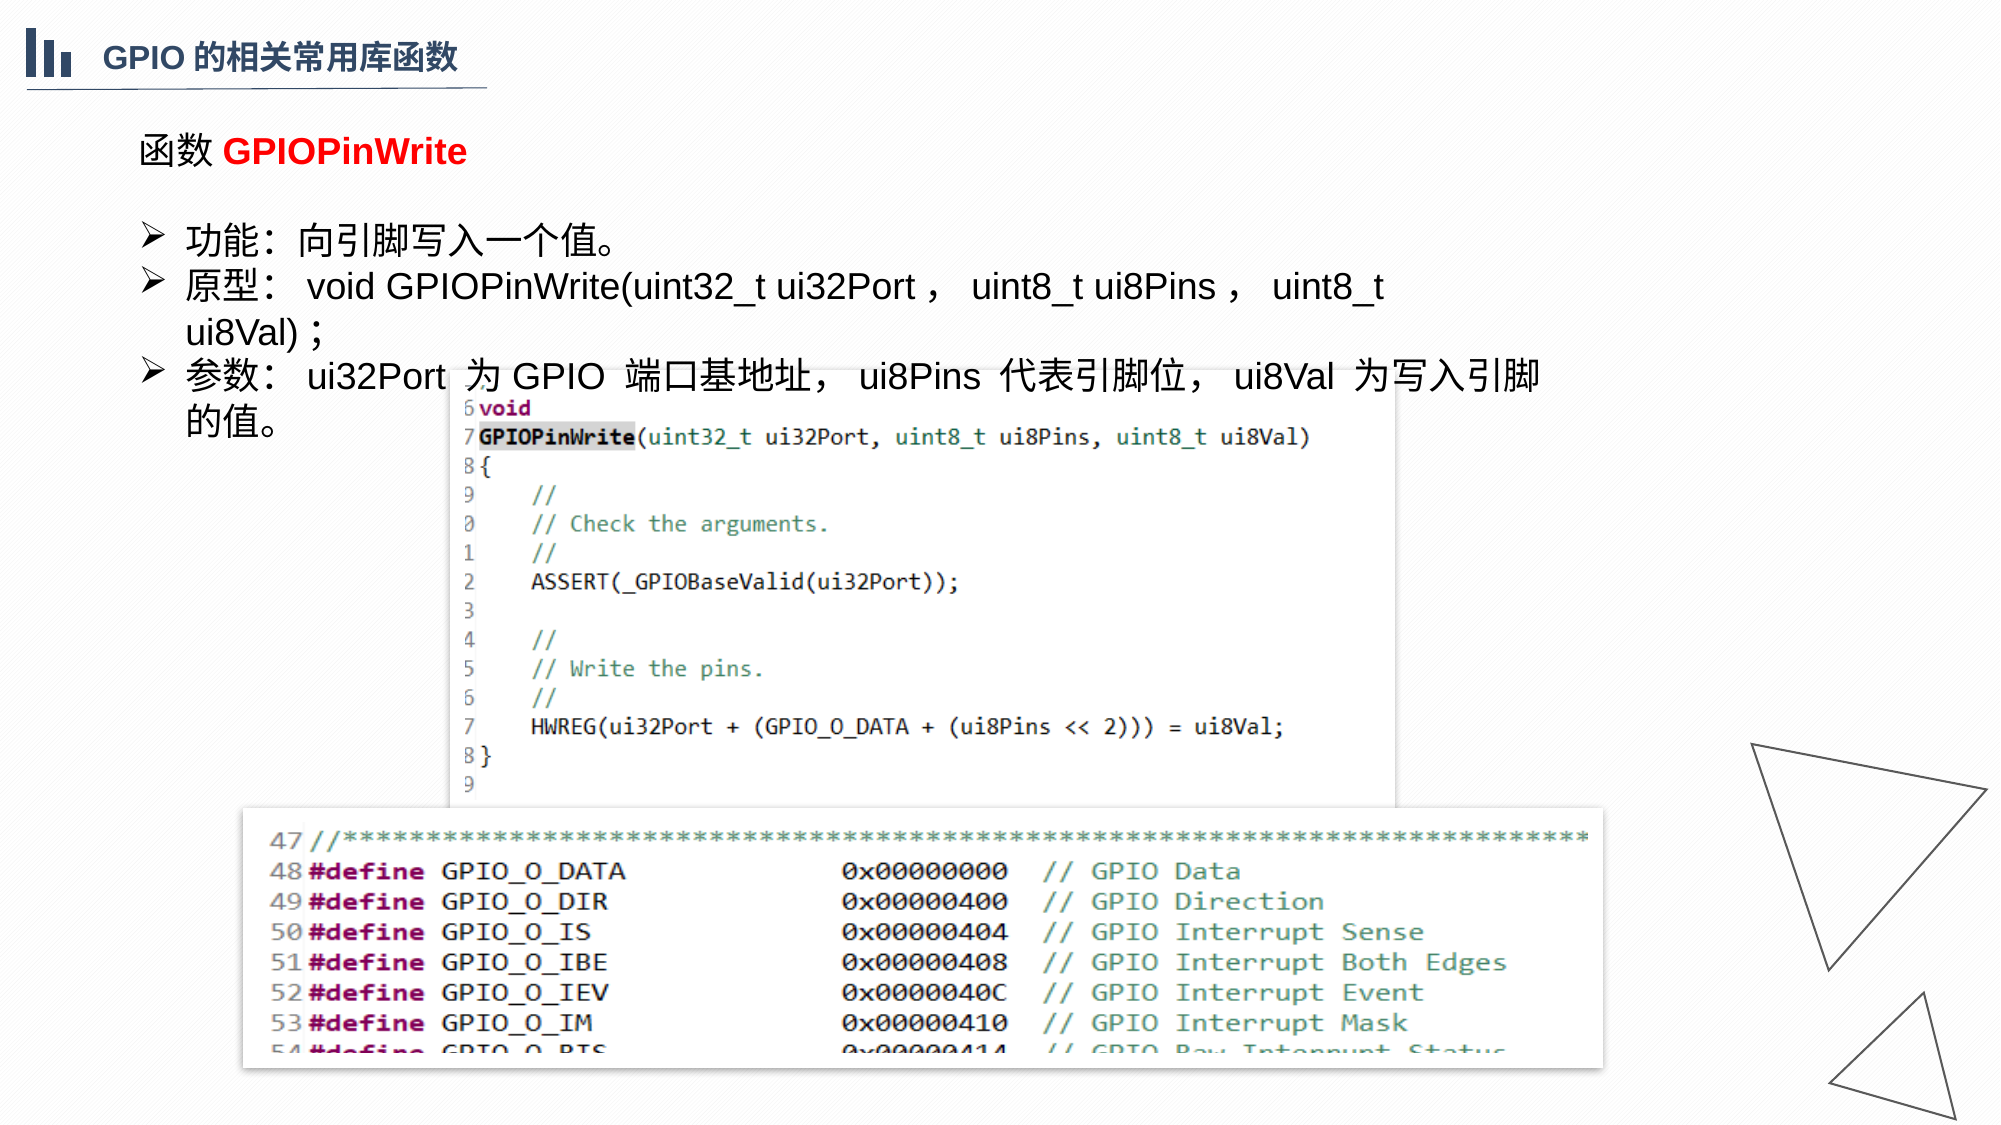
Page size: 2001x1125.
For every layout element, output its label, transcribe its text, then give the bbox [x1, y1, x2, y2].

picture [464, 384, 1381, 801]
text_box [26, 29, 488, 90]
text_box [1750, 742, 1989, 973]
text_box 函数GPIOPinWrite 功能：向引脚写入一个值。 原型：void GPIOPinWrite(uint32_t ui32Port，uint8_t ui8Pins，uint8_t ui8Val)； 参数：ui32Port 为GPIO 端口基地址，ui8Pins 代表引脚位，ui8Val 为写入引脚的值。 [123, 120, 1560, 450]
picture [256, 822, 1588, 1054]
text_box [1827, 990, 1958, 1121]
